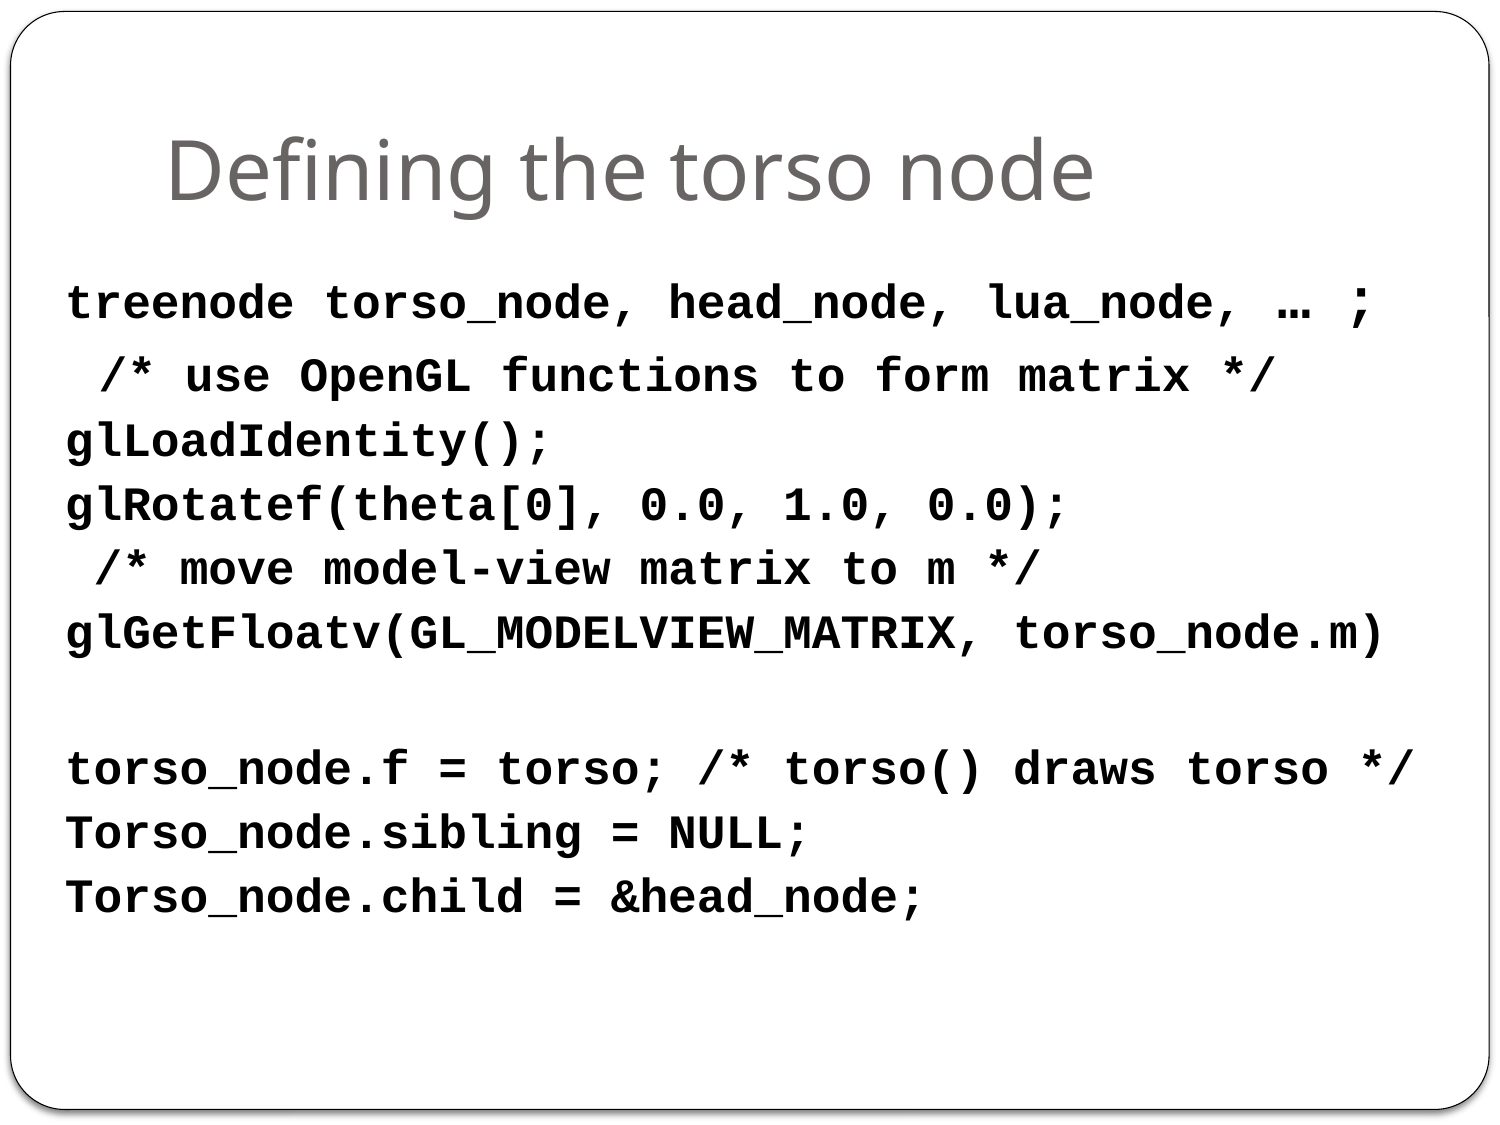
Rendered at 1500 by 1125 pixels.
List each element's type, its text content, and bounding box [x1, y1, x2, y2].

title Defining the torso node [150, 45, 1425, 233]
list treenode torso_node, head_node, lua_node, … ; /* use OpenGL functions to form matrix */ glLoadIdentity(); glRotatef(theta[0], 0.0, 1.0, 0.0); /* move model-view matrix to m */ glGetFloatv(GL_MODELVIEW_MATRIX, torso_node.m) torso_node.f = torso; /* torso() draws torso */ Torso_node.sibling = NULL; Torso_node.child = &head_node; [50, 262, 1438, 1038]
